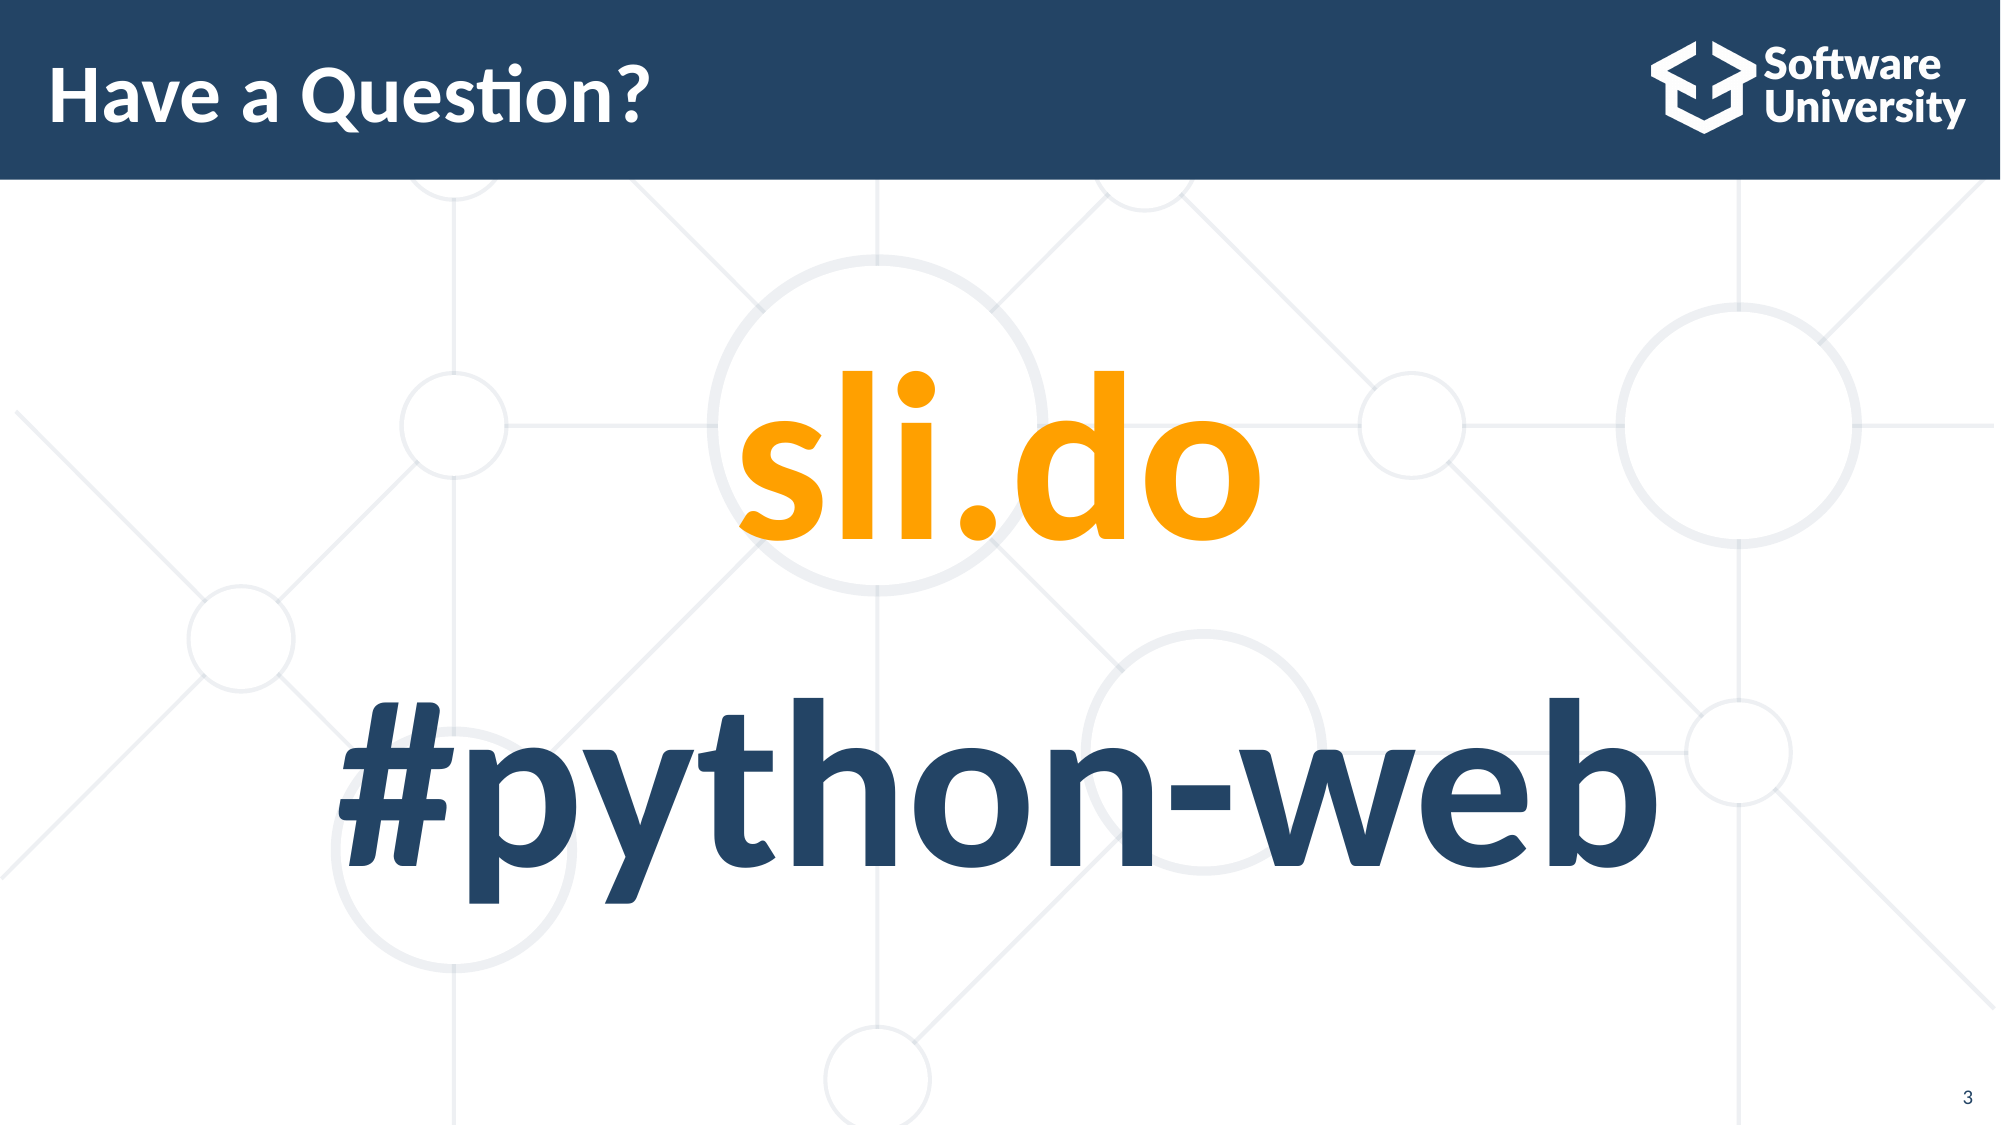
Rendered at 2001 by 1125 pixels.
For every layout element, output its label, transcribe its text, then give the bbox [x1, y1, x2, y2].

picture [1651, 41, 1966, 134]
list sli.do #python-web [31, 230, 1970, 1104]
title Have a Question? [31, 16, 1625, 162]
slide_number 3 [1927, 1067, 1989, 1117]
